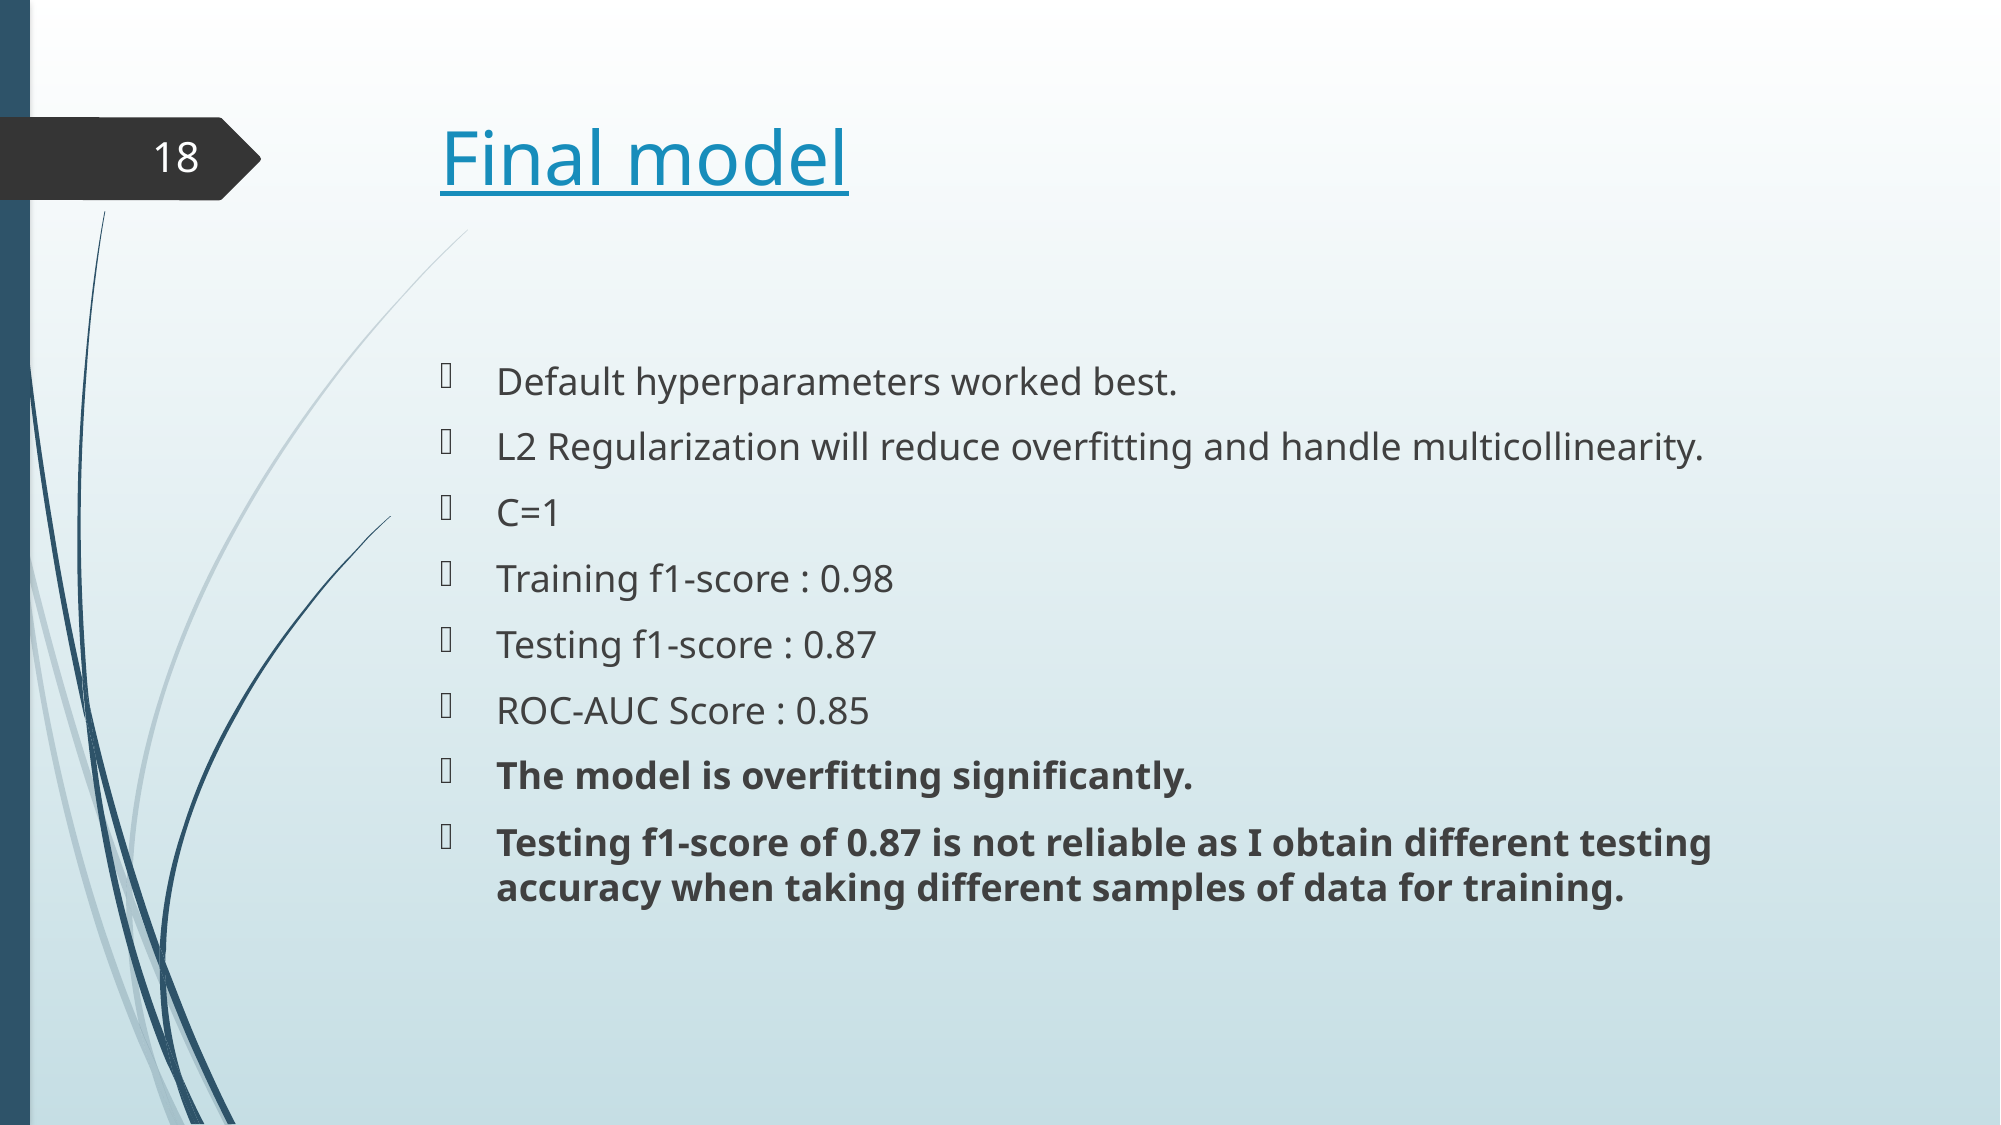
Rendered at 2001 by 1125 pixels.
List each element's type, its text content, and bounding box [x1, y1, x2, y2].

title Final model [425, 102, 1888, 313]
list Default hyperparameters worked best. L2 Regularization will reduce overfitting and handle multicollinearity. C=1 Training f1-score : 0.98 Testing f1-score : 0.87 ROC-AUC Score : 0.85 The model is overfitting significantly. Testing f1-score of 0.87 is not reliable as I obtain different testing accuracy when taking different samples of data for training. [424, 350, 1888, 970]
slide_number 18 [87, 129, 216, 190]
